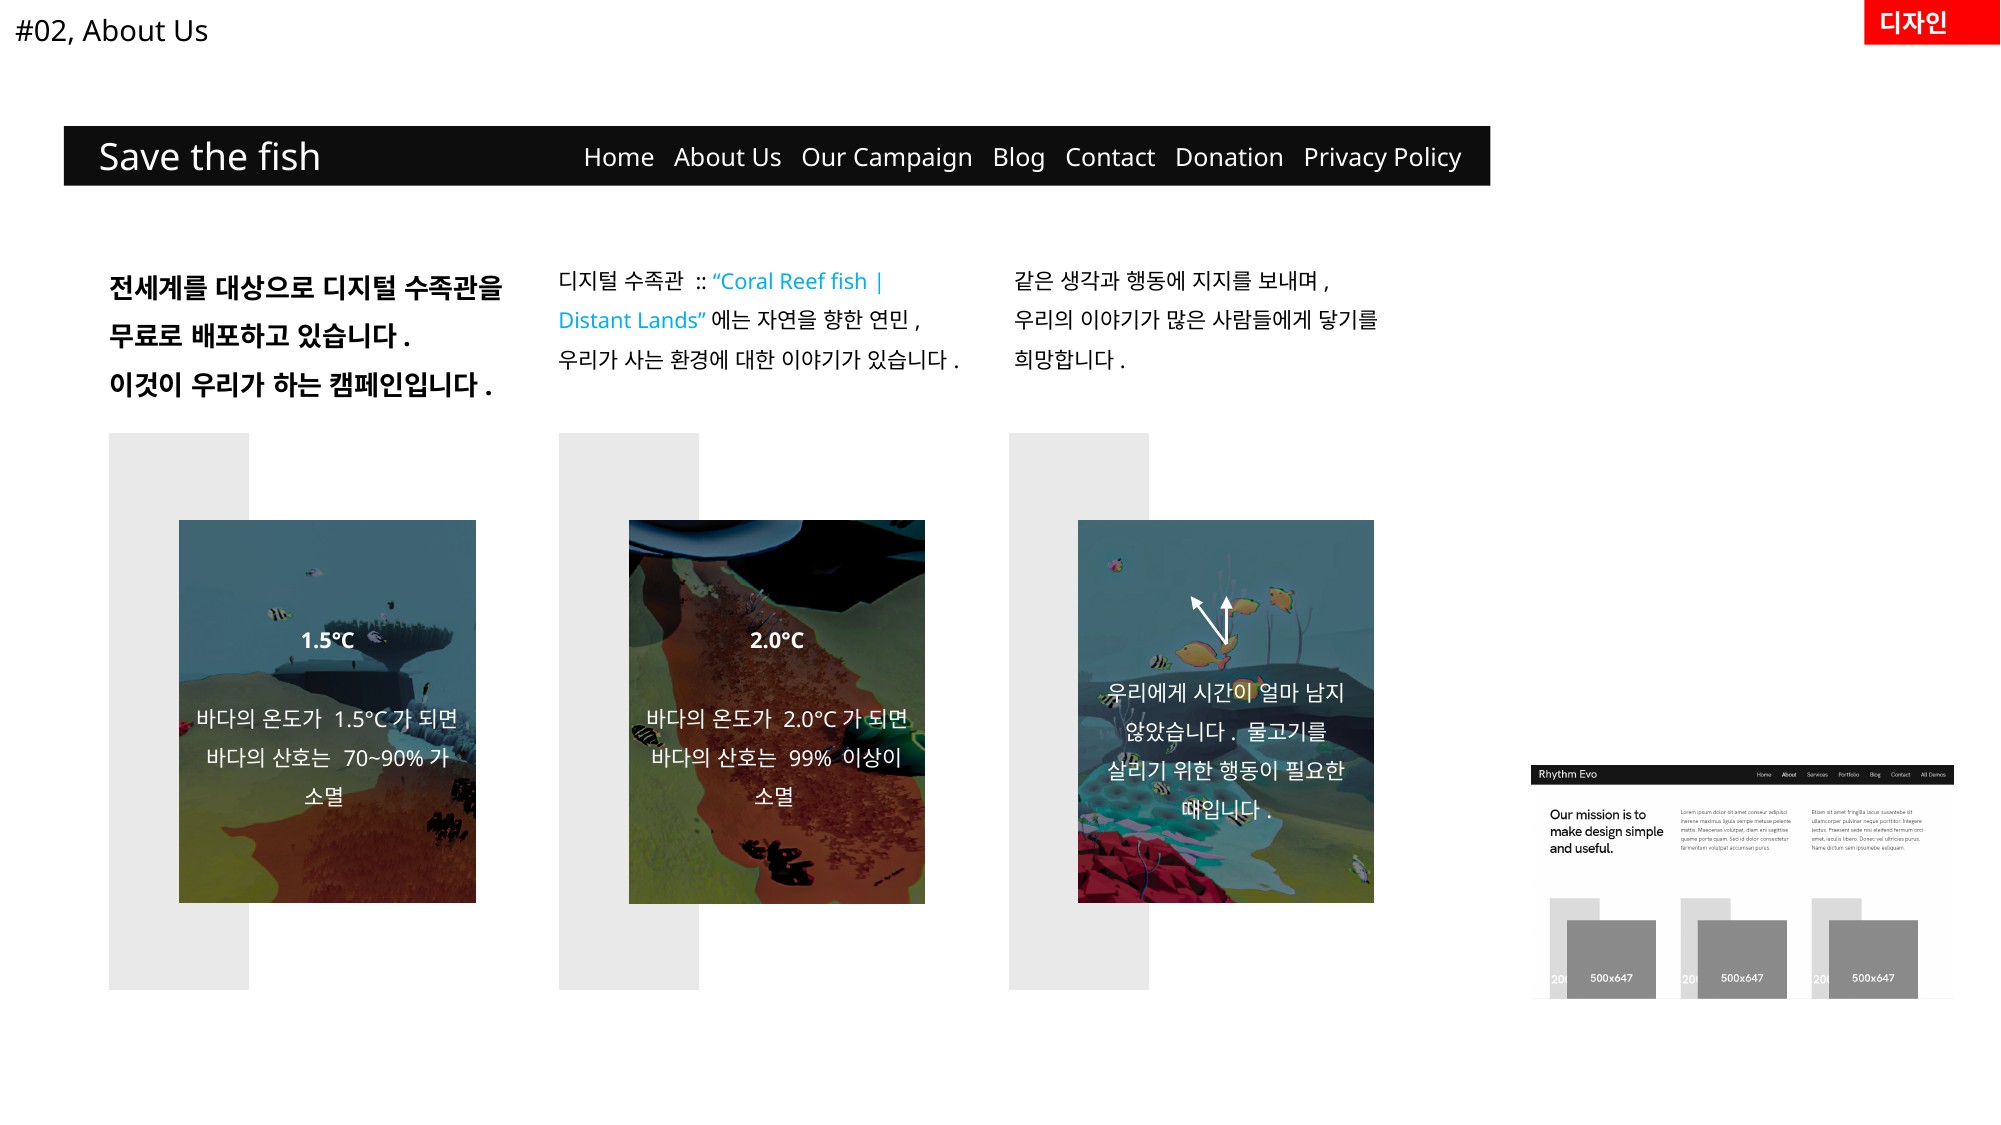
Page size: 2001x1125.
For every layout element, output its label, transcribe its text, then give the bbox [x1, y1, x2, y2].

text_box Home About Us Our Campaign Blog Contact Donation Privacy Policy [463, 126, 1479, 186]
picture [109, 433, 476, 990]
picture [1009, 433, 1374, 990]
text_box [1190, 596, 1227, 645]
text_box 같은 생각과 행동에 지지를 보내며, 우리의 이야기가 많은 사람들에게 닿기를 희망합니다. [999, 247, 1422, 425]
text_box Save the fish [84, 126, 337, 186]
text_box 디지털 수족관 :: “Coral Reef fish | Distant Lands”에는 자연을 향한 연민, 우리가 사는 환경에 대한 이야기가 있습니다. [545, 247, 978, 425]
picture [559, 433, 925, 990]
text_box 디자인 [1864, 0, 2000, 45]
picture [1531, 765, 1954, 999]
title #02, About Us [0, 0, 1000, 65]
text_box 전세계를 대상으로 디지털 수족관을 무료로 배포하고 있습니다. 이것이 우리가 하는 캠페인입니다. [94, 247, 545, 425]
text_box [63, 187, 1491, 1000]
text_box [63, 125, 1491, 187]
